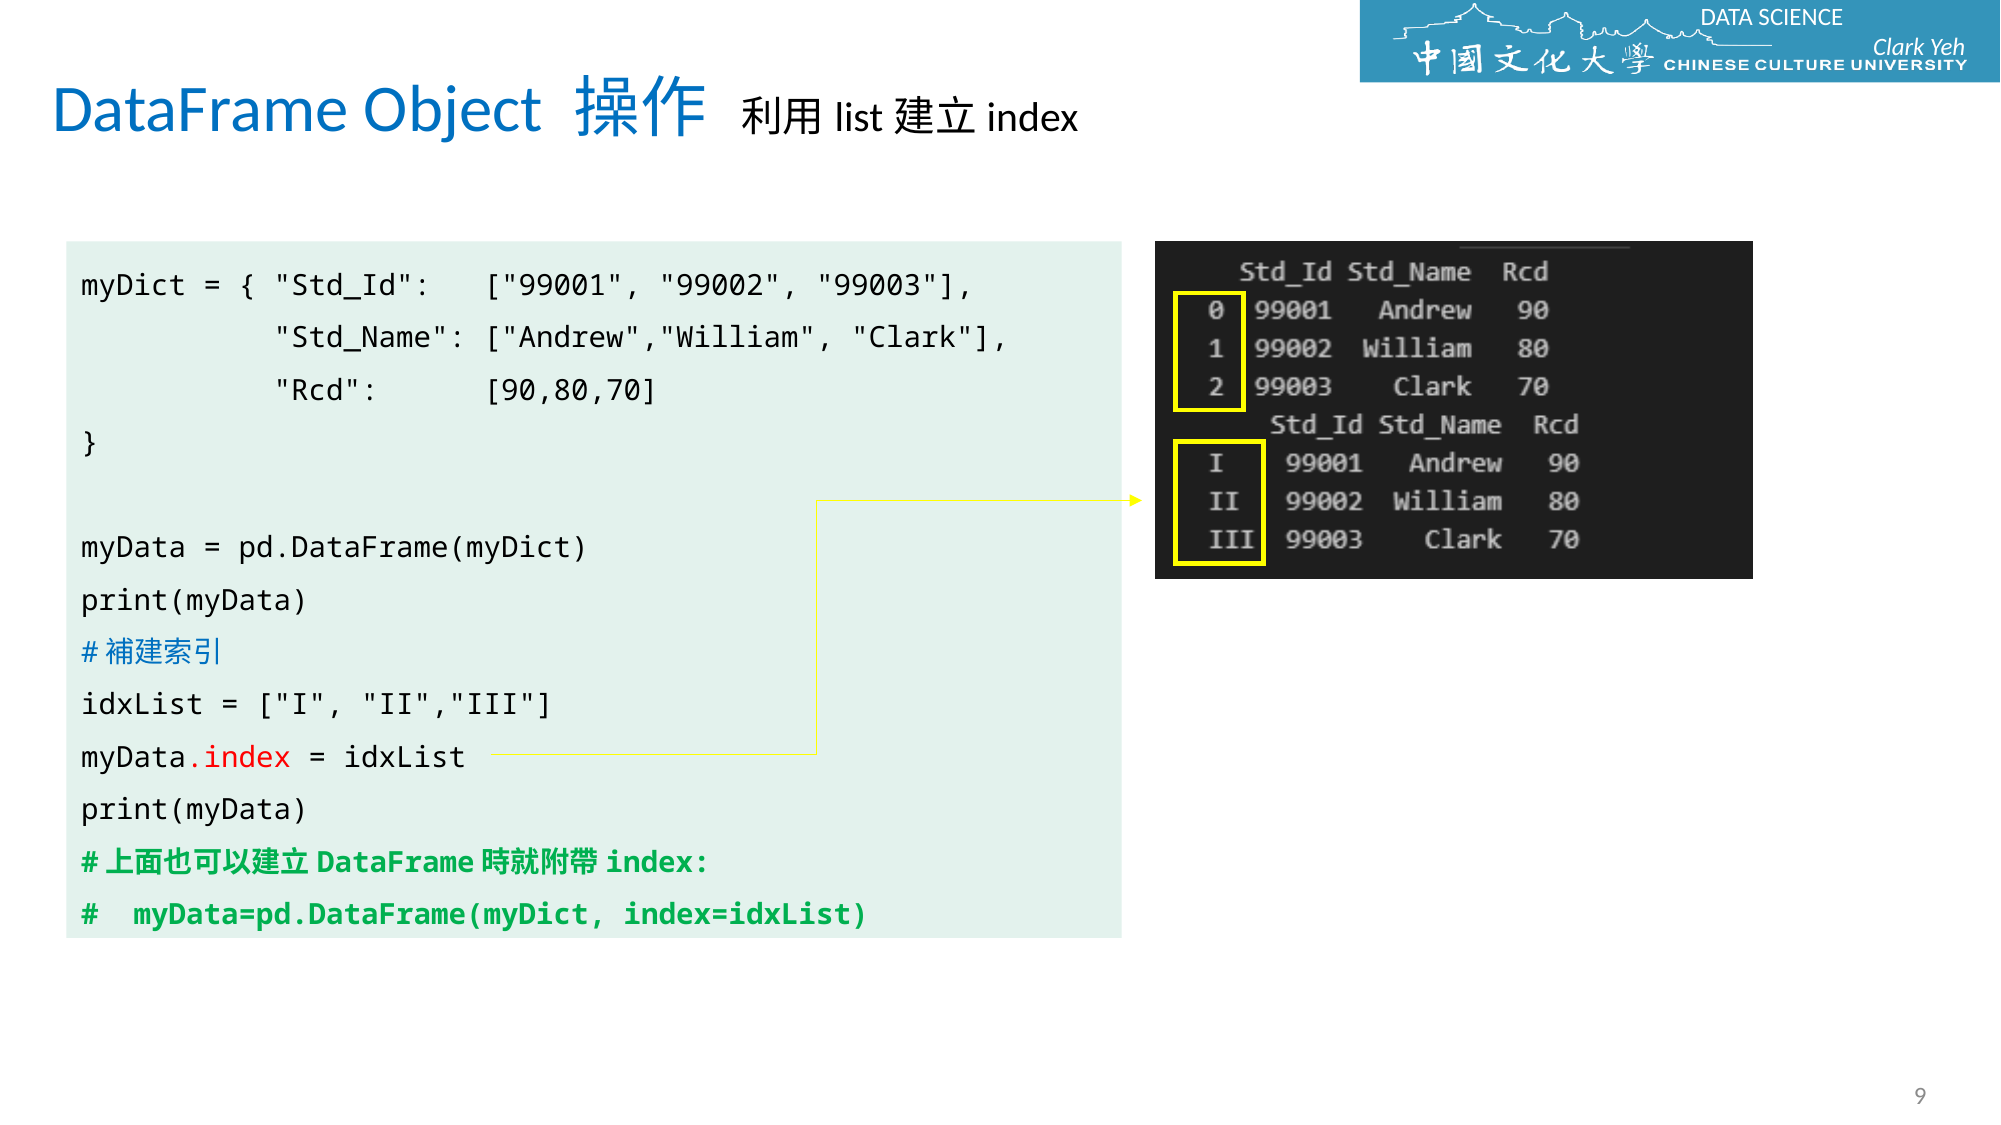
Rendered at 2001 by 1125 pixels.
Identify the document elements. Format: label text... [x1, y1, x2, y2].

text_box myDict = { "Std_Id": ["99001", "99002", "99003"], "Std_Name": ["Andrew","William", "Clark"], "Rcd": [90,80,70] } myData = pd.DataFrame(myDict) print(myData) #補建索引 idxList = ["I", "II","III"] myData.index = idxList print(myData) #上面也可以建立DataFrame時就附帶index: # myData=pd.DataFrame(myDict, index=idxList) [66, 241, 1122, 938]
picture [1155, 241, 1753, 579]
slide_number 9 [1491, 1065, 1942, 1125]
text_box DataFrame Object 操作 利用list建立index [37, 48, 1094, 154]
picture [1391, 3, 1968, 79]
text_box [490, 500, 1143, 755]
